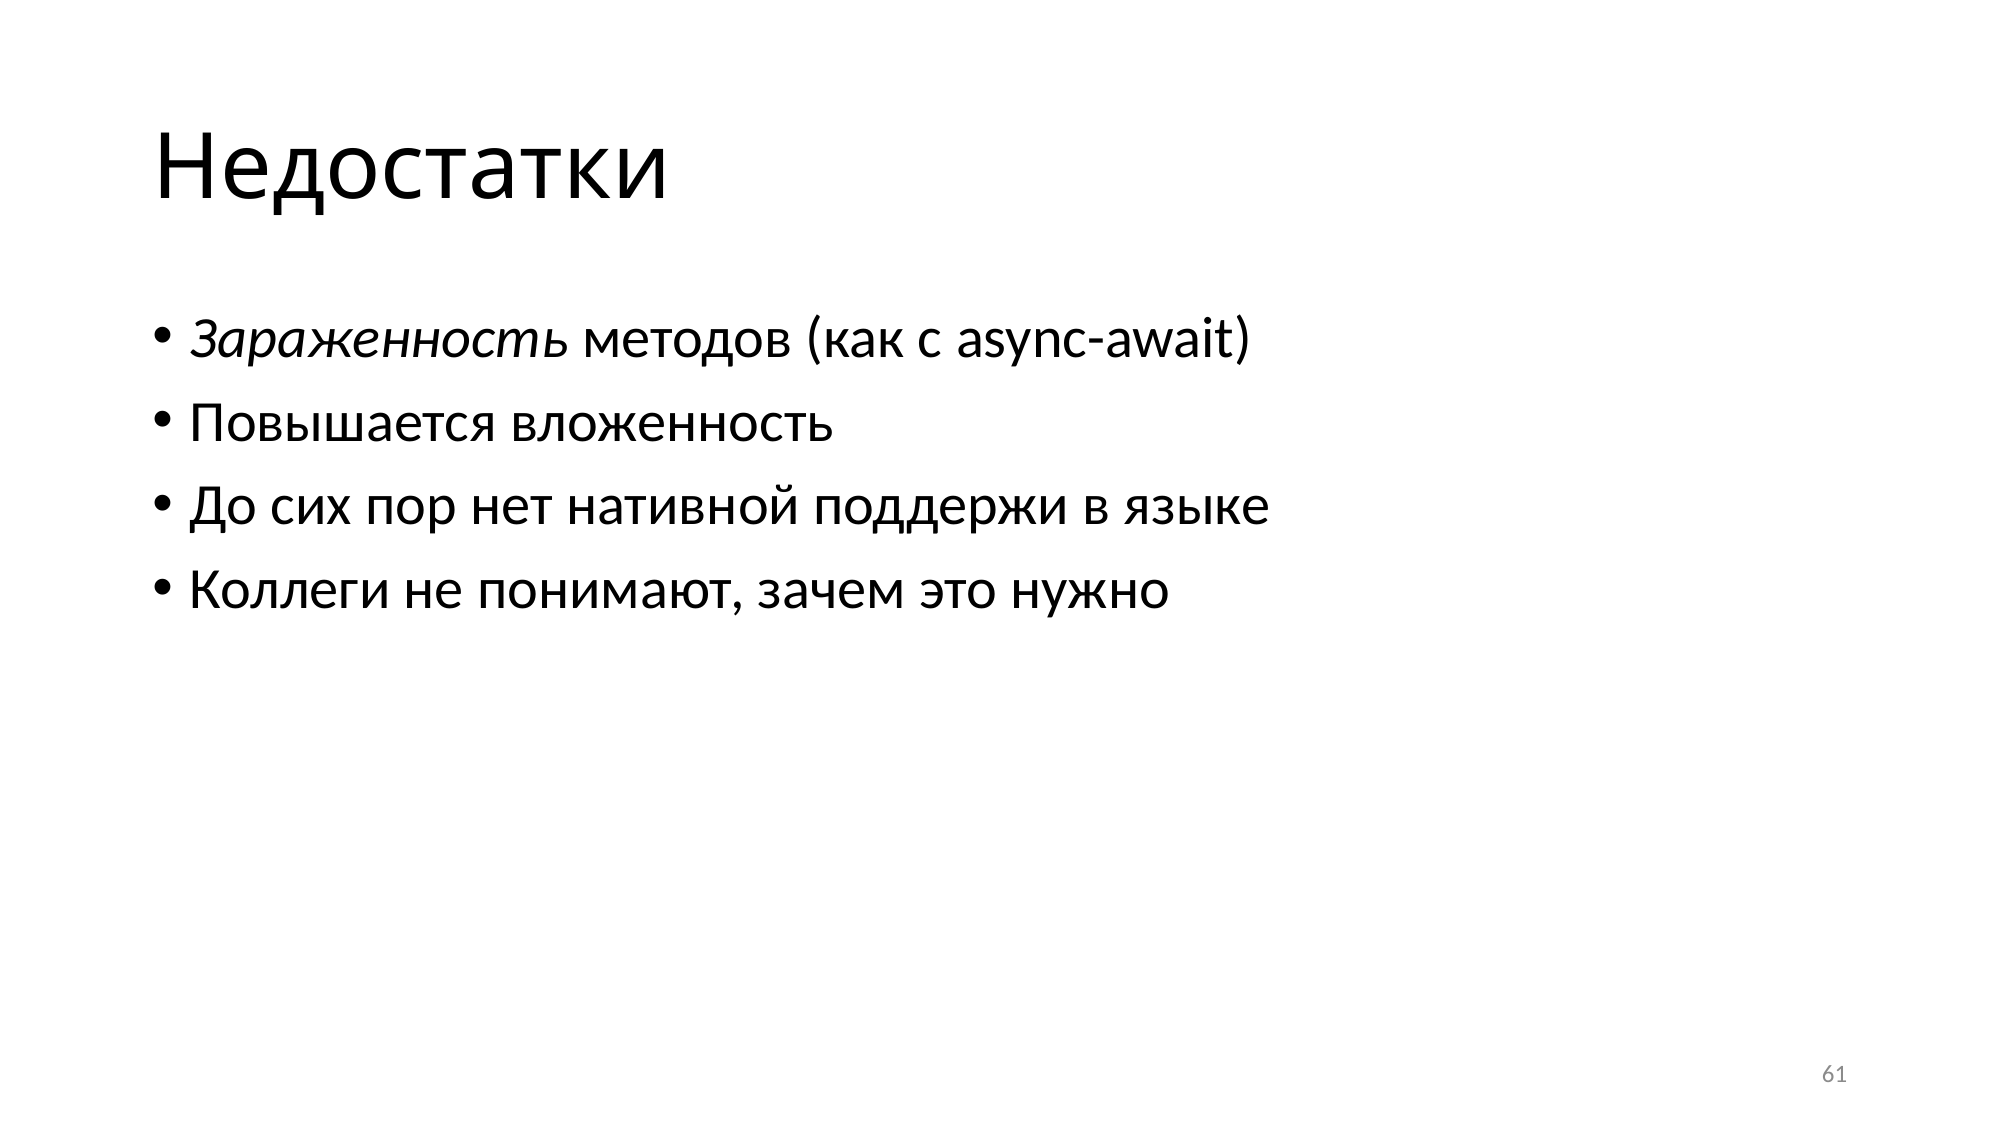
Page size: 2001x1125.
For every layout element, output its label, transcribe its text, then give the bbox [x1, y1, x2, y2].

list Зараженность методов (как с async-await) Повышается вложенность До сих пор нет нативной поддержи в языке Коллеги не понимают, зачем это нужно [137, 299, 1863, 1014]
title Недостатки [137, 59, 1863, 278]
slide_number 61 [1412, 1042, 1863, 1103]
